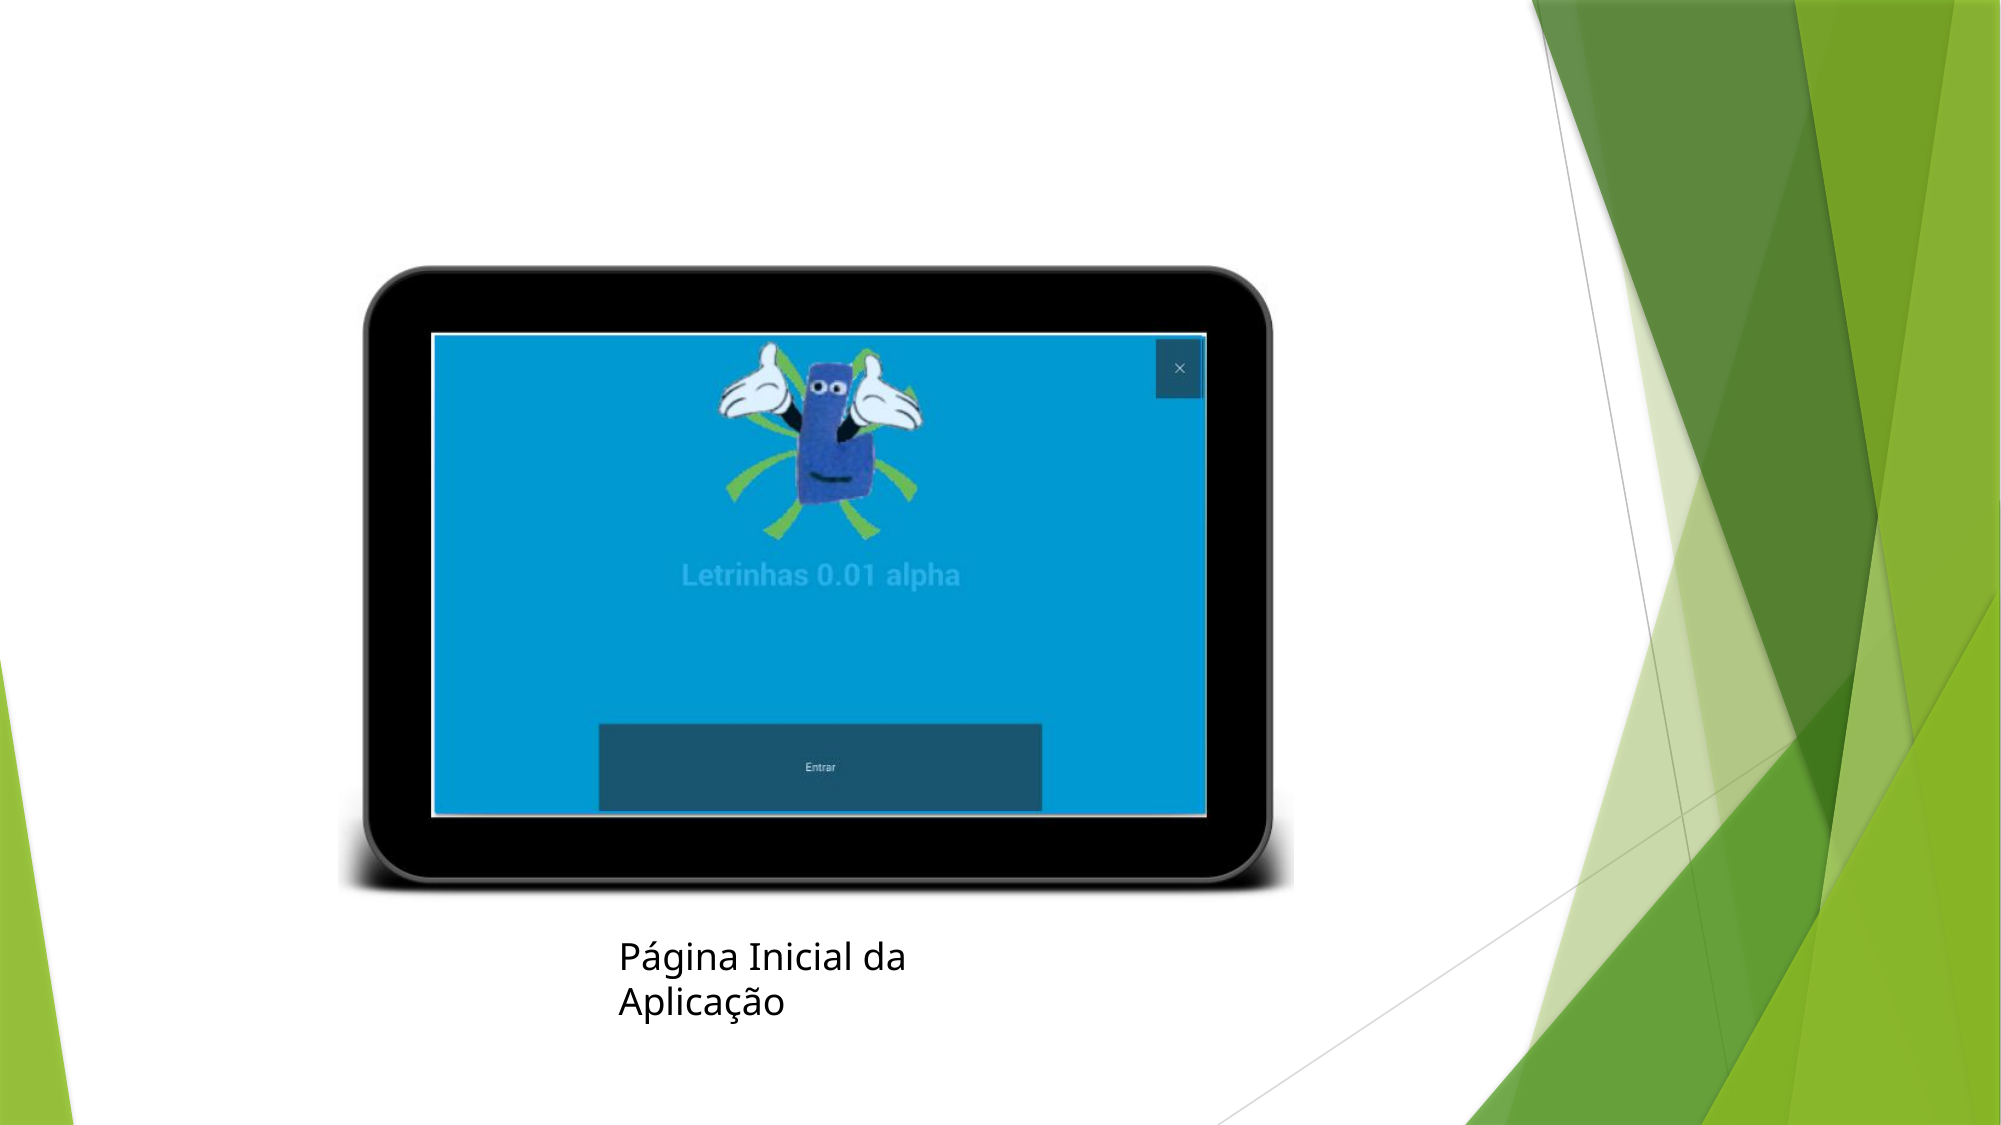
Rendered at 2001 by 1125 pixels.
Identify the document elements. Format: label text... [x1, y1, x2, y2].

text_box Página Inicial da Aplicação [603, 925, 1082, 1030]
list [338, 264, 1294, 902]
